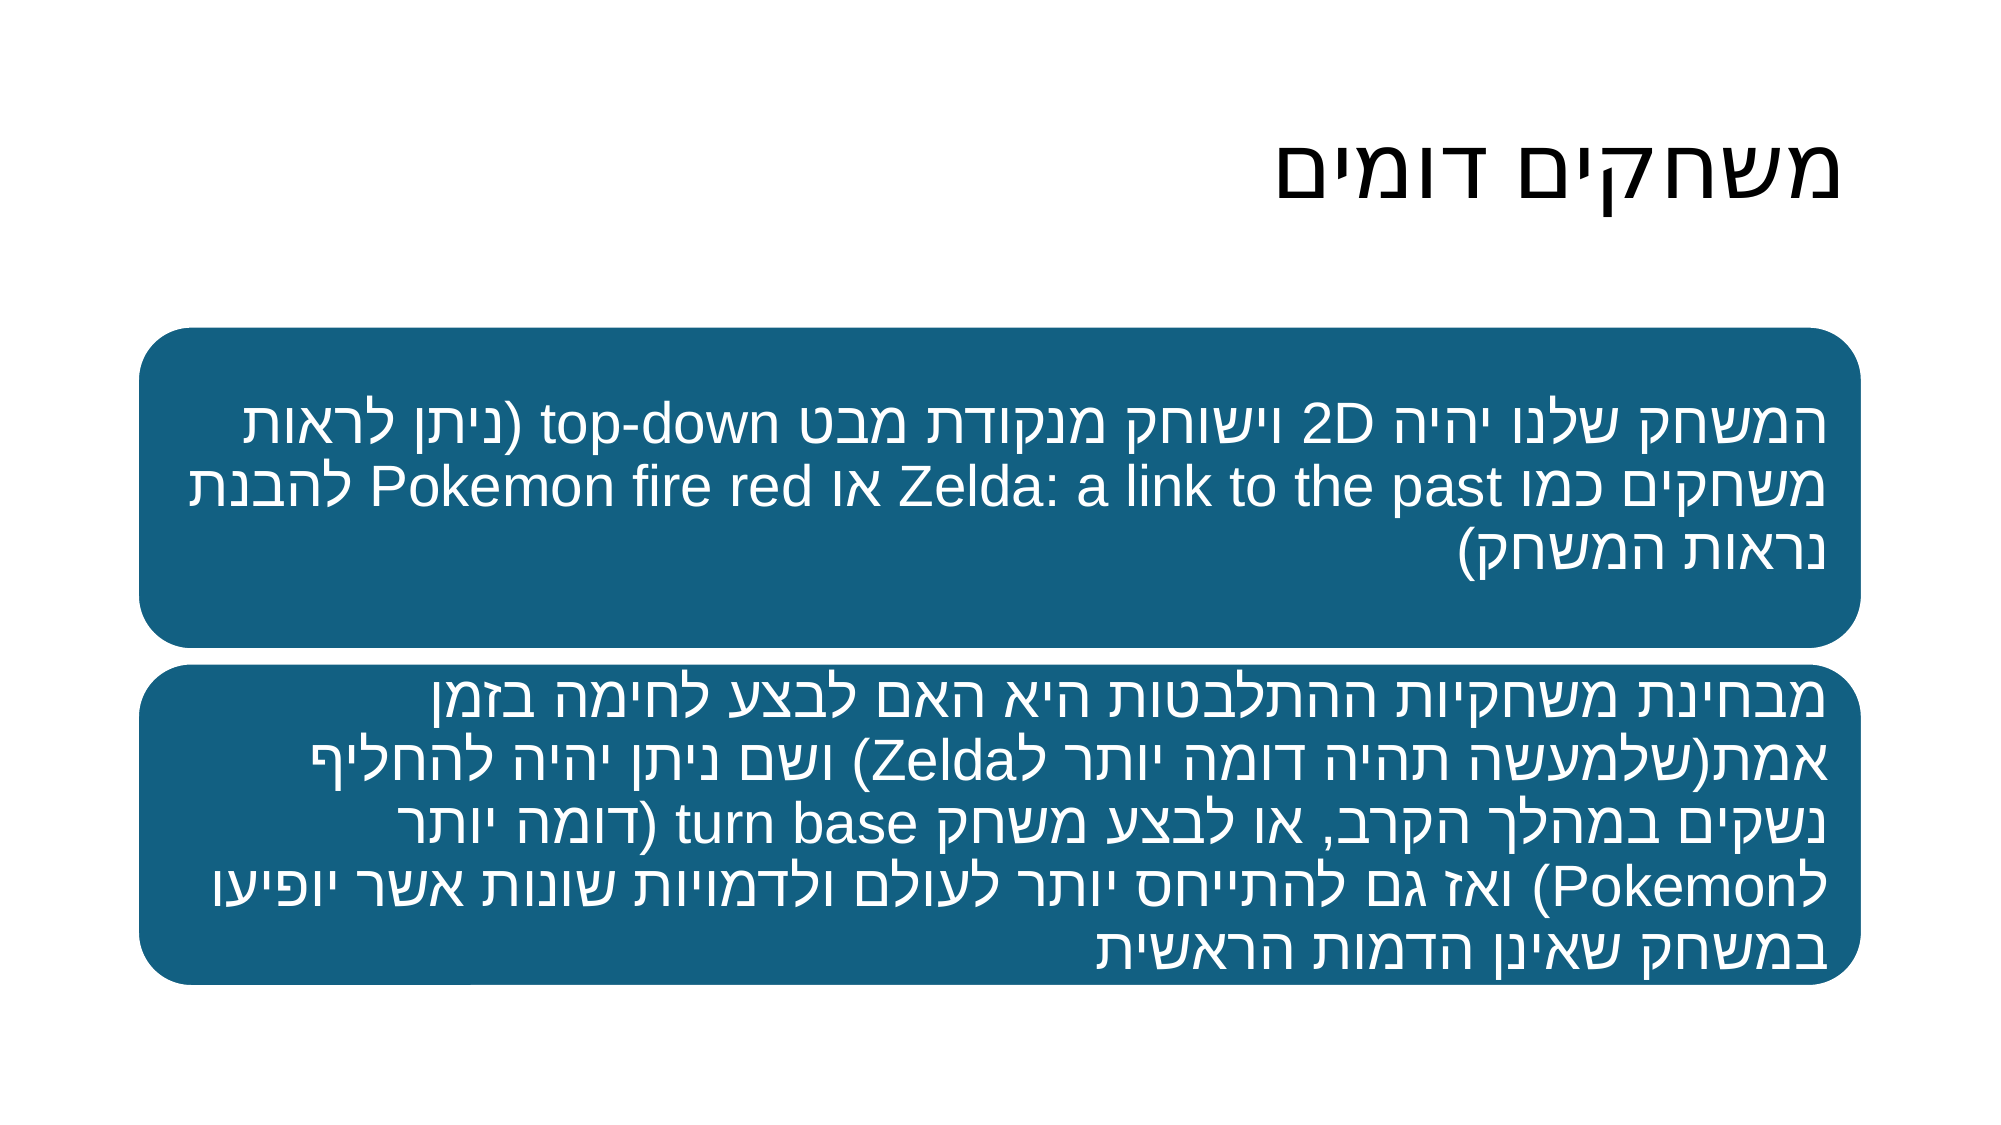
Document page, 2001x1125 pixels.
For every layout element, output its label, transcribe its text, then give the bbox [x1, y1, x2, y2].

title משחקים דומים [137, 59, 1863, 278]
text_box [137, 325, 1863, 987]
